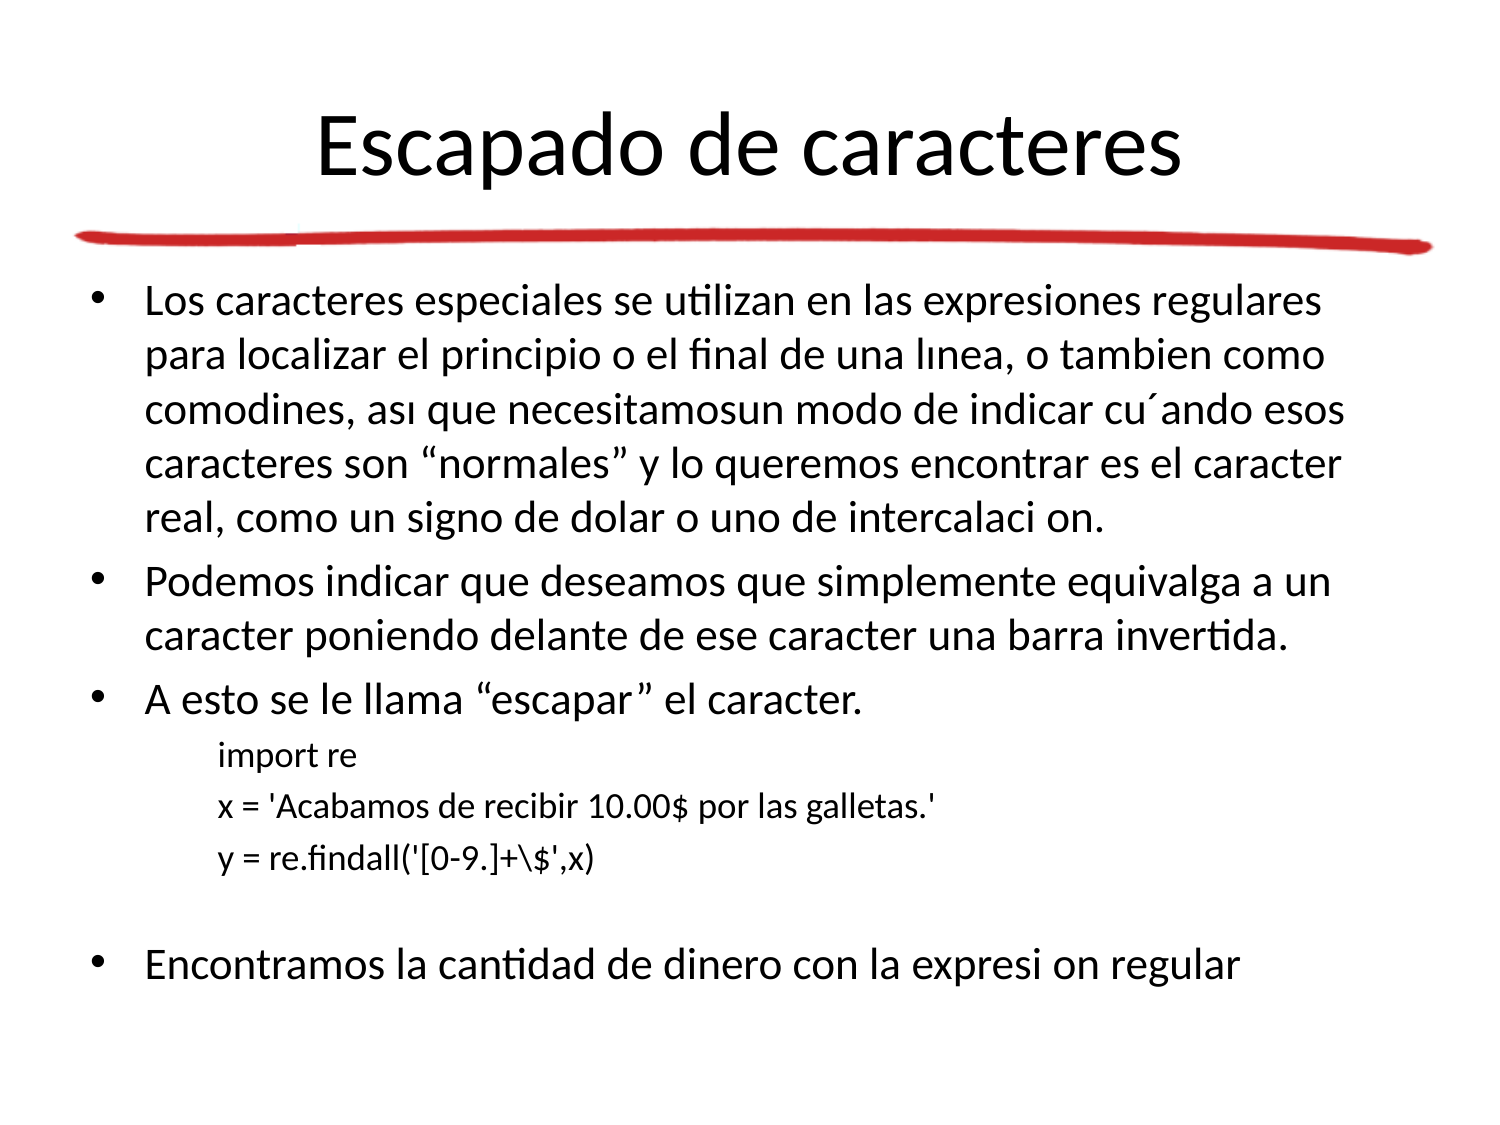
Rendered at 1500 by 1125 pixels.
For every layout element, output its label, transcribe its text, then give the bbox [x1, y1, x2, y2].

title Escapado de caracteres [75, 45, 1425, 233]
picture [64, 219, 1447, 266]
list Los caracteres especiales se utilizan en las expresiones regulares para localizar el principio o el final de una lınea, o tambien como comodines, ası que necesitamosun modo de indicar cu´ando esos caracteres son “normales” y lo queremos encontrar es el caracter real, como un signo de dolar o uno de intercalaci on. Podemos indicar que deseamos que simplemente equivalga a un caracter poniendo delante de ese caracter una barra invertida. A esto se le llama “escapar” el caracter. import re x = 'Acabamos de recibir 10.00$ por las galletas.' y = re.findall('[0-9.]+\$',x) Encontramos la cantidad de dinero con la expresi on regular [75, 262, 1425, 1005]
